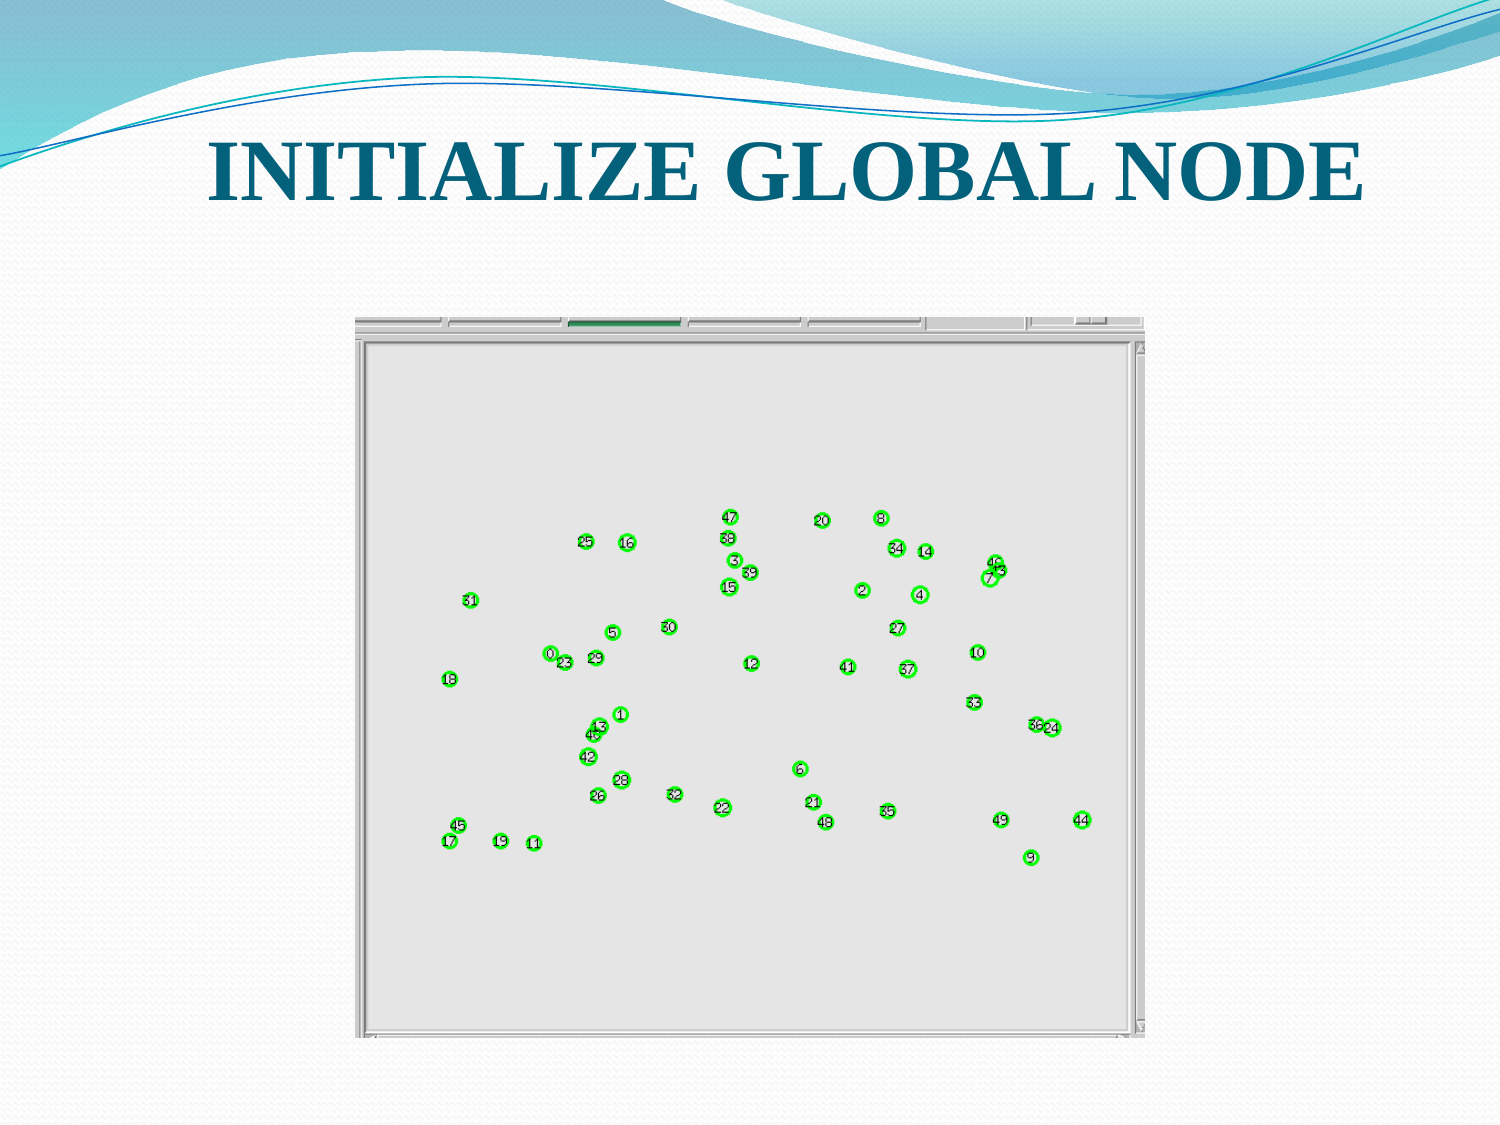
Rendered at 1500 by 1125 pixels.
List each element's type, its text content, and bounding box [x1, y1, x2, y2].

title INITIALIZE GLOBAL NODE [206, 30, 1500, 219]
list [355, 317, 1145, 1038]
